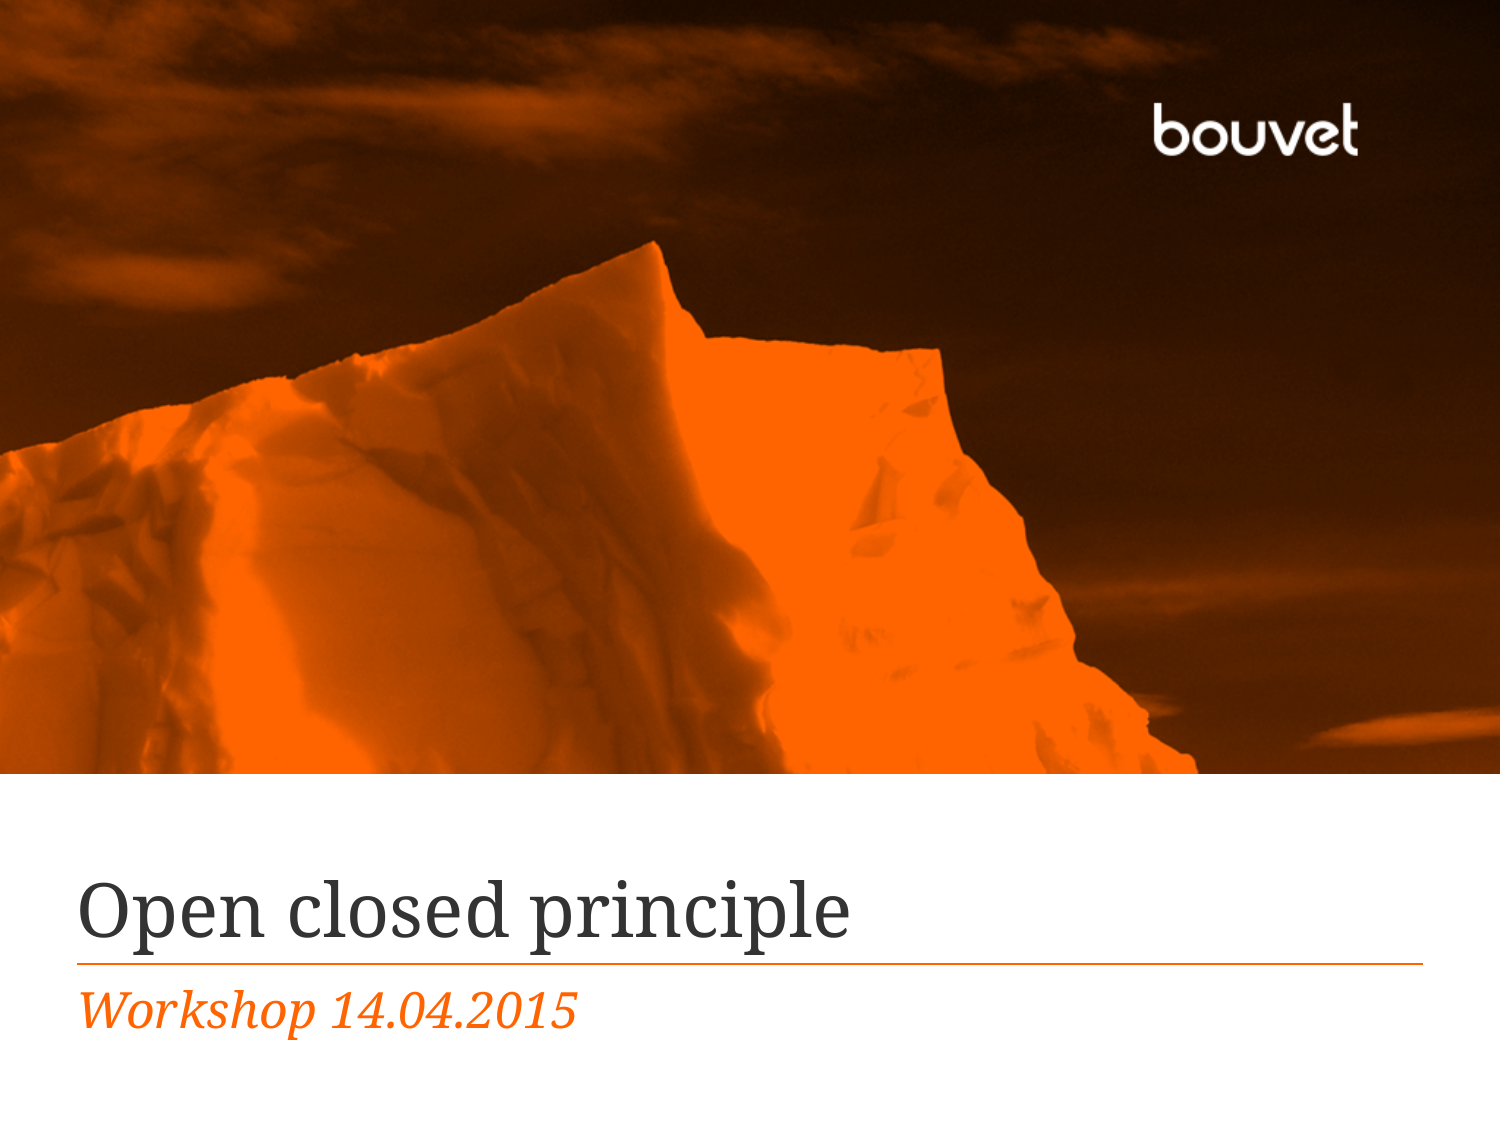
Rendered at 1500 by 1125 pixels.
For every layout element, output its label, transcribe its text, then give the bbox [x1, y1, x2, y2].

subtitle Workshop 14.04.2015 [76, 975, 1424, 1094]
title Open closed principle [76, 775, 1424, 953]
picture [0, 0, 1500, 774]
